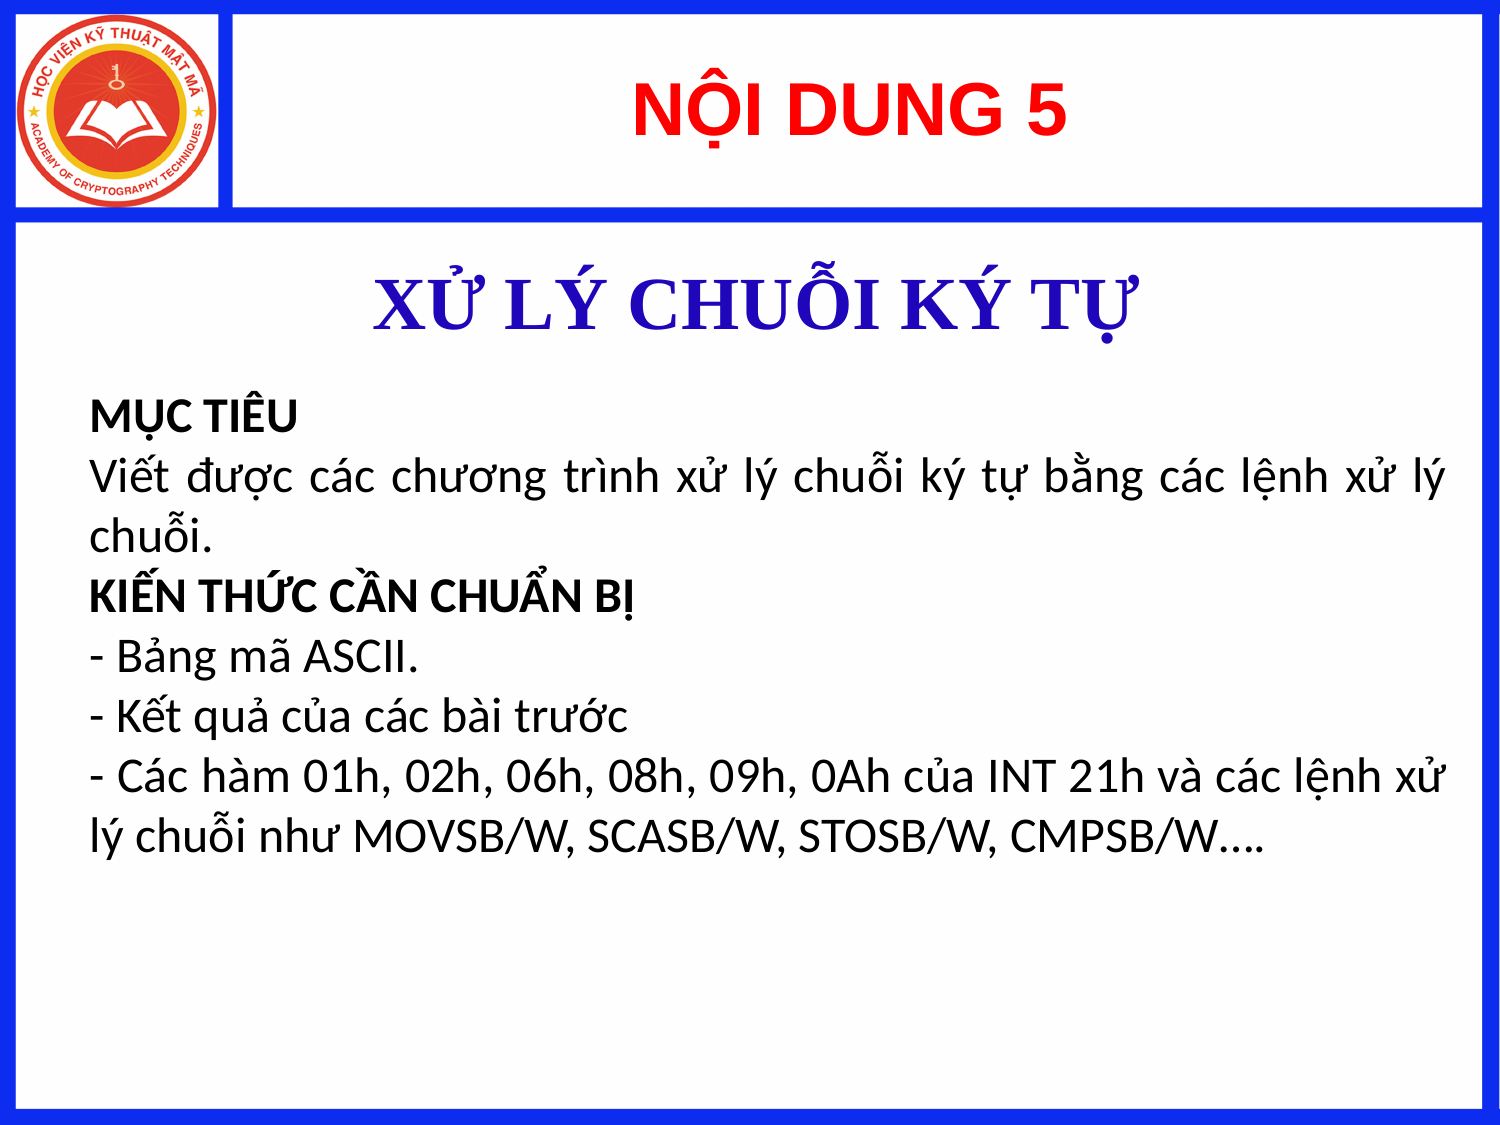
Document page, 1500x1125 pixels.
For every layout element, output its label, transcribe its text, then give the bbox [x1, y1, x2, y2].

text_box NỘI DUNG 5 [237, 23, 1463, 188]
picture [0, 0, 1500, 1125]
text_box MỤC TIÊU Viết được các chương trình xử lý chuỗi ký tự bằng các lệnh xử lý chuỗi. KIẾN THỨC CẦN CHUẨN BỊ - Bảng mã ASCII. - Kết quả của các bài trước - Các hàm 01h, 02h, 06h, 08h, 09h, 0Ah của INT 21h và các lệnh xử lý chuỗi như MOVSB/W, SCASB/W, STOSB/W, CMPSB/W…. [75, 374, 1463, 870]
title XỬ LÝ CHUỖI KÝ TỰ [75, 249, 1438, 350]
